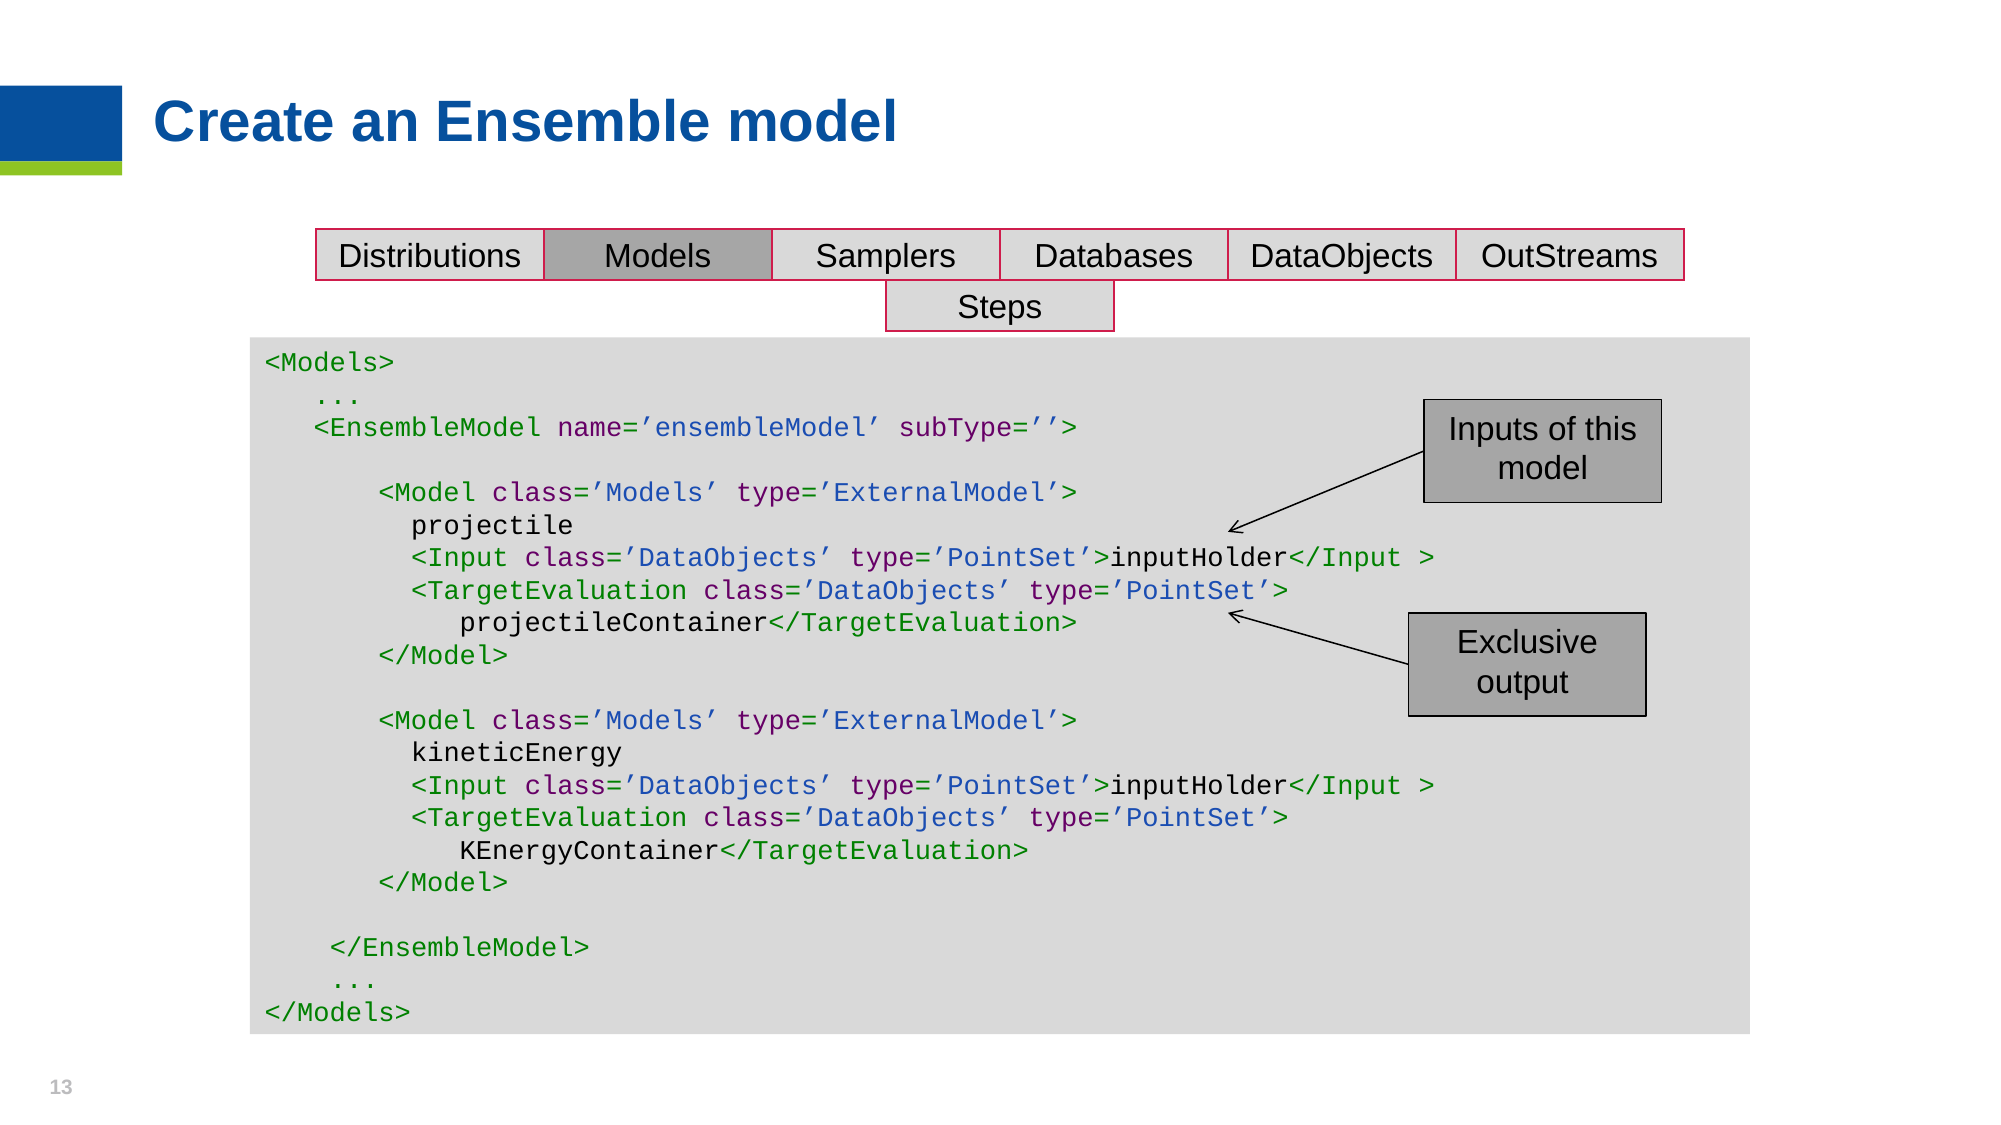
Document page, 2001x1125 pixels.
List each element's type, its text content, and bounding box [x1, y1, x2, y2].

text_box Databases [999, 228, 1227, 281]
text_box Steps [885, 279, 1115, 332]
text_box OutStreams [1455, 228, 1685, 281]
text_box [1227, 612, 1409, 665]
slide_number 13 [25, 1065, 97, 1125]
text_box Samplers [771, 228, 999, 281]
title Create an Ensemble model [153, 91, 1863, 176]
text_box DataObjects [1227, 228, 1455, 281]
text_box Models [545, 228, 771, 281]
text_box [1227, 450, 1425, 532]
text_box Exclusive output [1408, 612, 1647, 716]
text_box Inputs of this model [1424, 399, 1662, 503]
text_box Distributions [315, 228, 545, 281]
text_box <Models> ... <EnsembleModel name=’ensembleModel’ subType=’’> <Model class=’Models’ type=’ExternalModel’> projectile <Input class=’DataObjects’ type=’PointSet’>inputHolder</Input > <TargetEvaluation class=’DataObjects’ type=’PointSet’> projectileContainer</TargetEvaluation> </Model> <Model class=’Models’ type=’ExternalModel’> kineticEnergy <Input class=’DataObjects’ type=’PointSet’>inputHolder</Input > <TargetEvaluation class=’DataObjects’ type=’PointSet’> KEnergyContainer</TargetEvaluation> </Model> </EnsembleModel> ... </Models> [249, 337, 1750, 1035]
